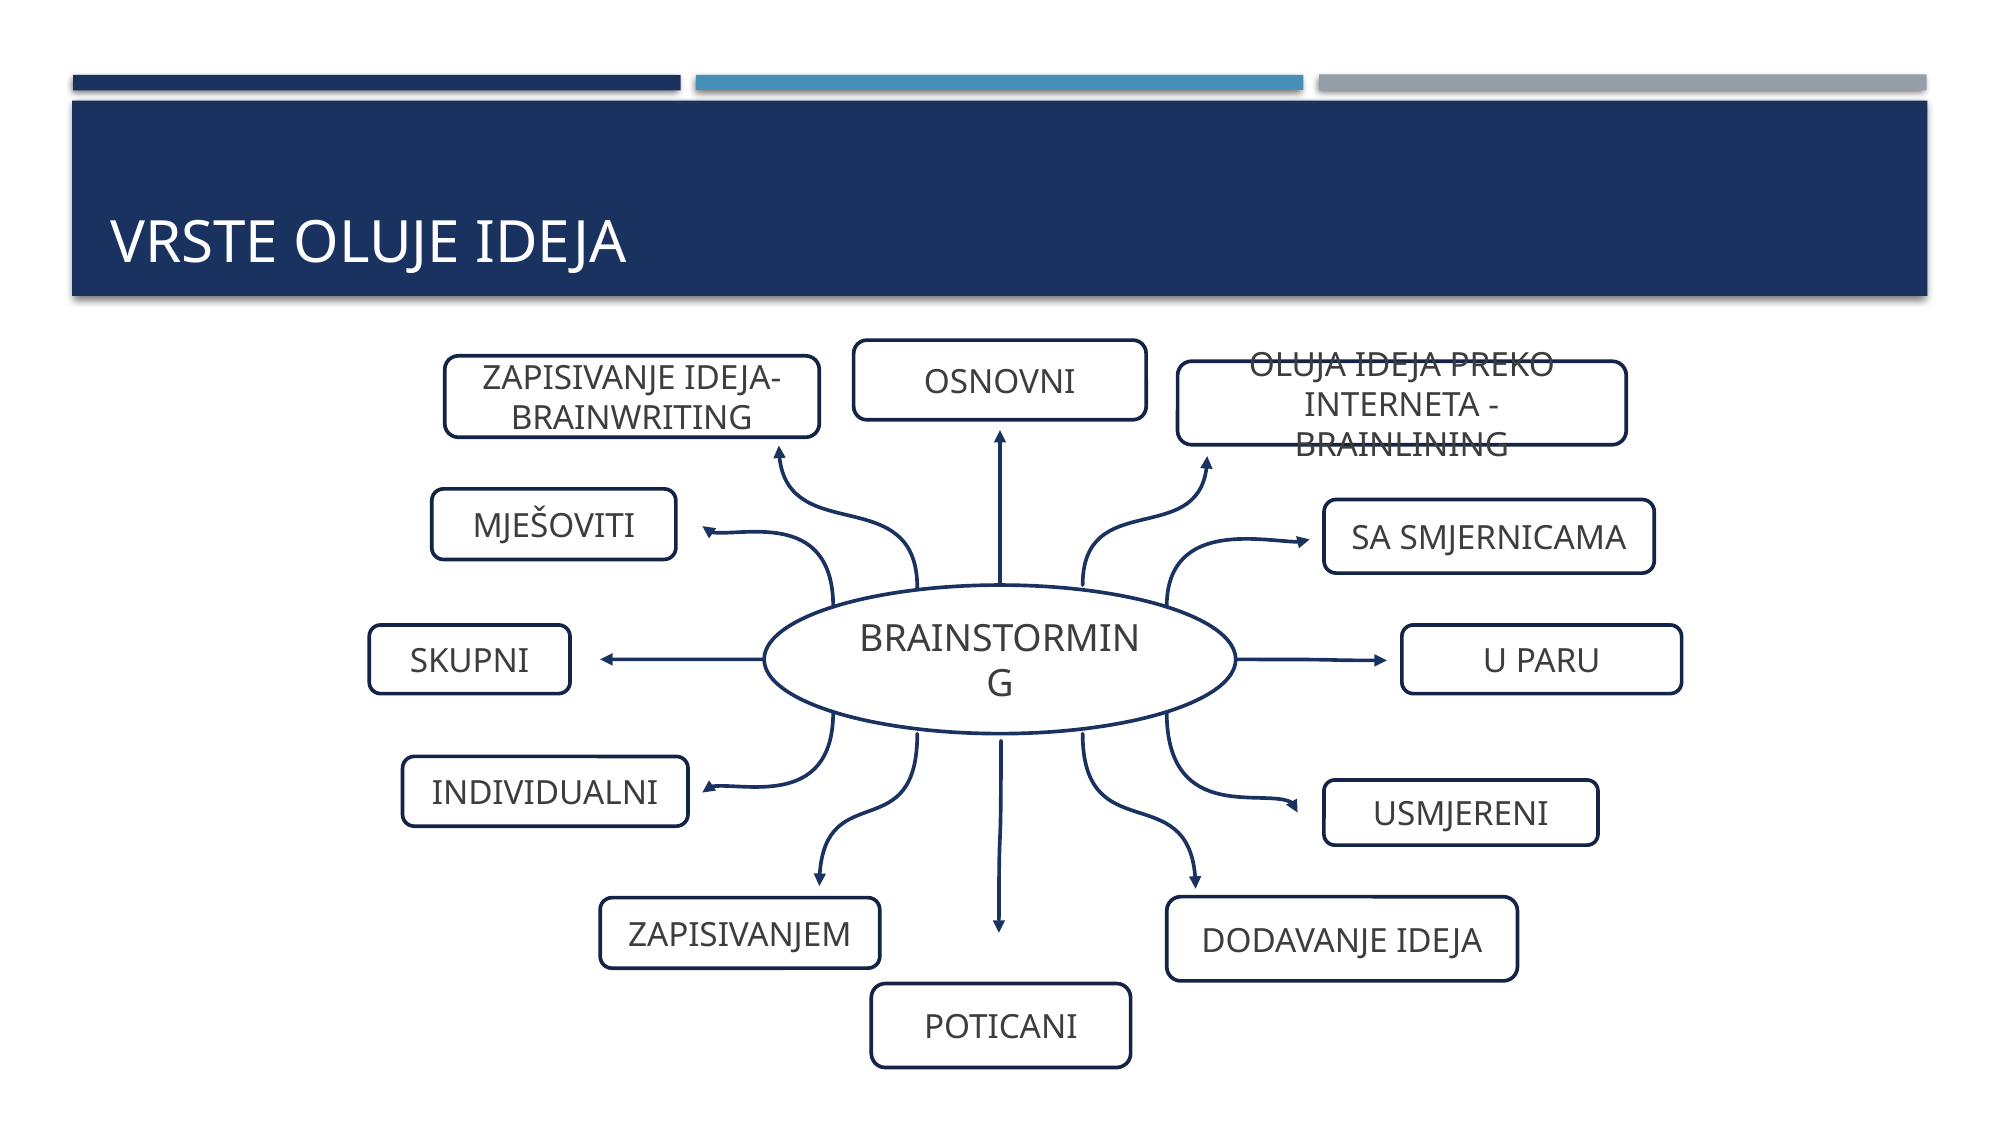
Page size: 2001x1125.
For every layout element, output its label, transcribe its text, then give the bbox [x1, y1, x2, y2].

text_box INDIVIDUALNI [400, 754, 690, 829]
text_box SKUPNI [367, 623, 572, 696]
text_box OLUJA IDEJA PREKO INTERNETA - BRAINLINING [1175, 359, 1629, 447]
text_box BRAINSTORMING [762, 583, 1238, 736]
text_box OSNOVNI [851, 338, 1149, 422]
text_box DODAVANJE IDEJA [1164, 894, 1520, 983]
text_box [776, 447, 920, 587]
title Vrste oluje ideja [95, 115, 1905, 282]
text_box U PARU [1400, 623, 1684, 696]
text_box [1079, 457, 1210, 584]
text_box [791, 760, 945, 860]
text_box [599, 658, 765, 662]
text_box SA SMJERNICAMA [1322, 497, 1657, 575]
text_box USMJERENI [1322, 778, 1600, 847]
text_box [1203, 501, 1273, 646]
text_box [903, 835, 1097, 839]
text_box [1061, 754, 1218, 869]
text_box POTICANI [869, 981, 1133, 1070]
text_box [726, 686, 809, 819]
text_box MJEŠOVITI [429, 487, 678, 562]
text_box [1181, 696, 1283, 829]
text_box ZAPISIVANJE IDEJA-BRAINWRITING [442, 353, 822, 440]
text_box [726, 500, 809, 633]
text_box ZAPISIVANJEM [598, 895, 882, 971]
